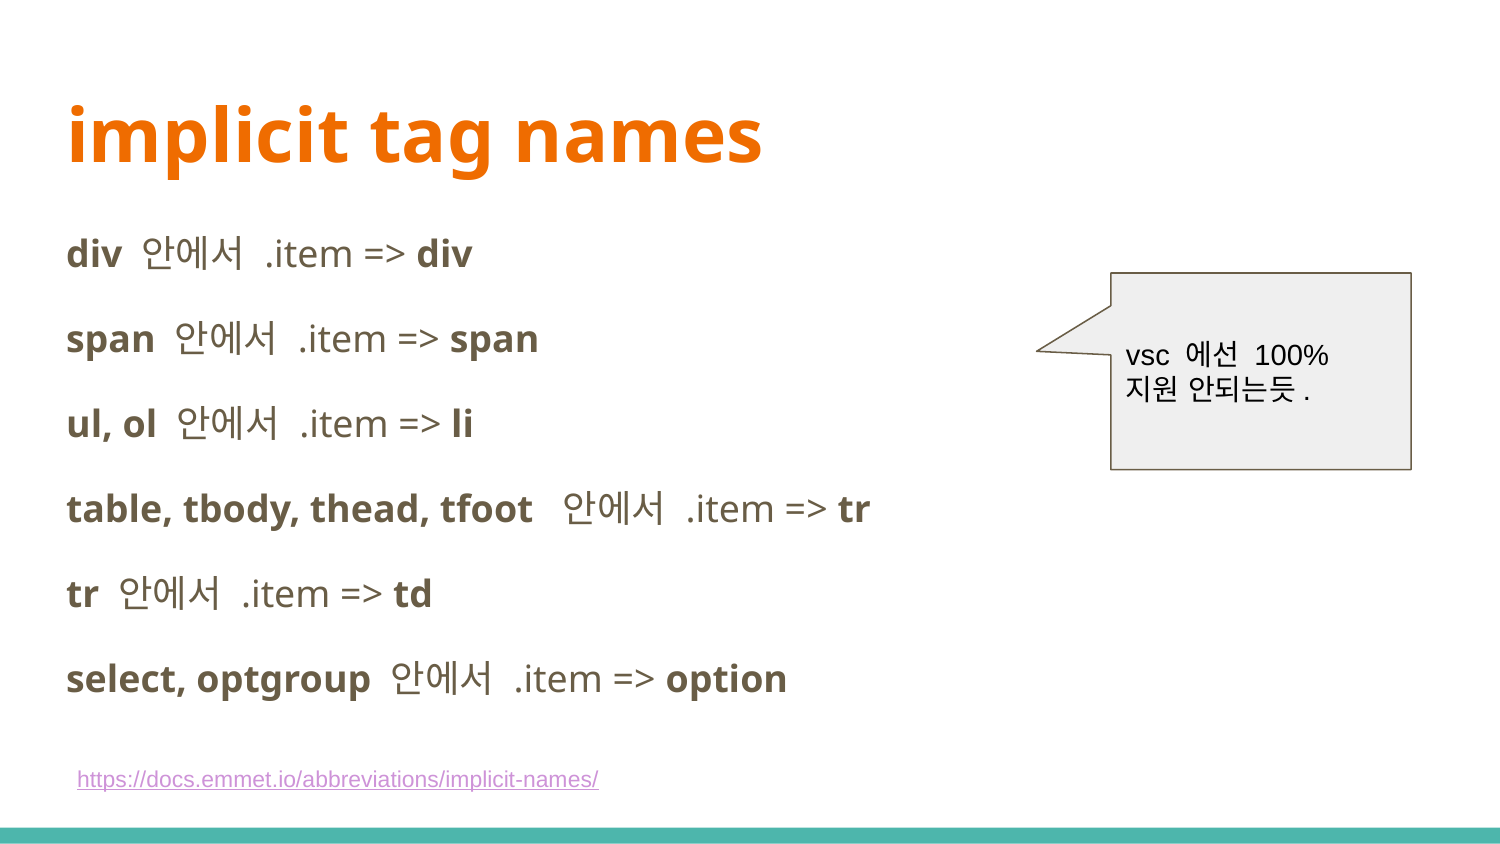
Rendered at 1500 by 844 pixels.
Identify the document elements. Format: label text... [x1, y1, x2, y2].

text_box vsc 에선 100% 지원 안되는듯. [1036, 273, 1412, 470]
list div 안에서 .item => div span 안에서 .item => span ul, ol 안에서 .item => li table, tbody, thead, tfoot 안에서 .item => tr tr 안에서 .item => td select, optgroup 안에서 .item => option [51, 207, 1449, 750]
title implicit tag names [51, 72, 1449, 189]
text_box https://docs.emmet.io/abbreviations/implicit-names/ [62, 749, 884, 815]
